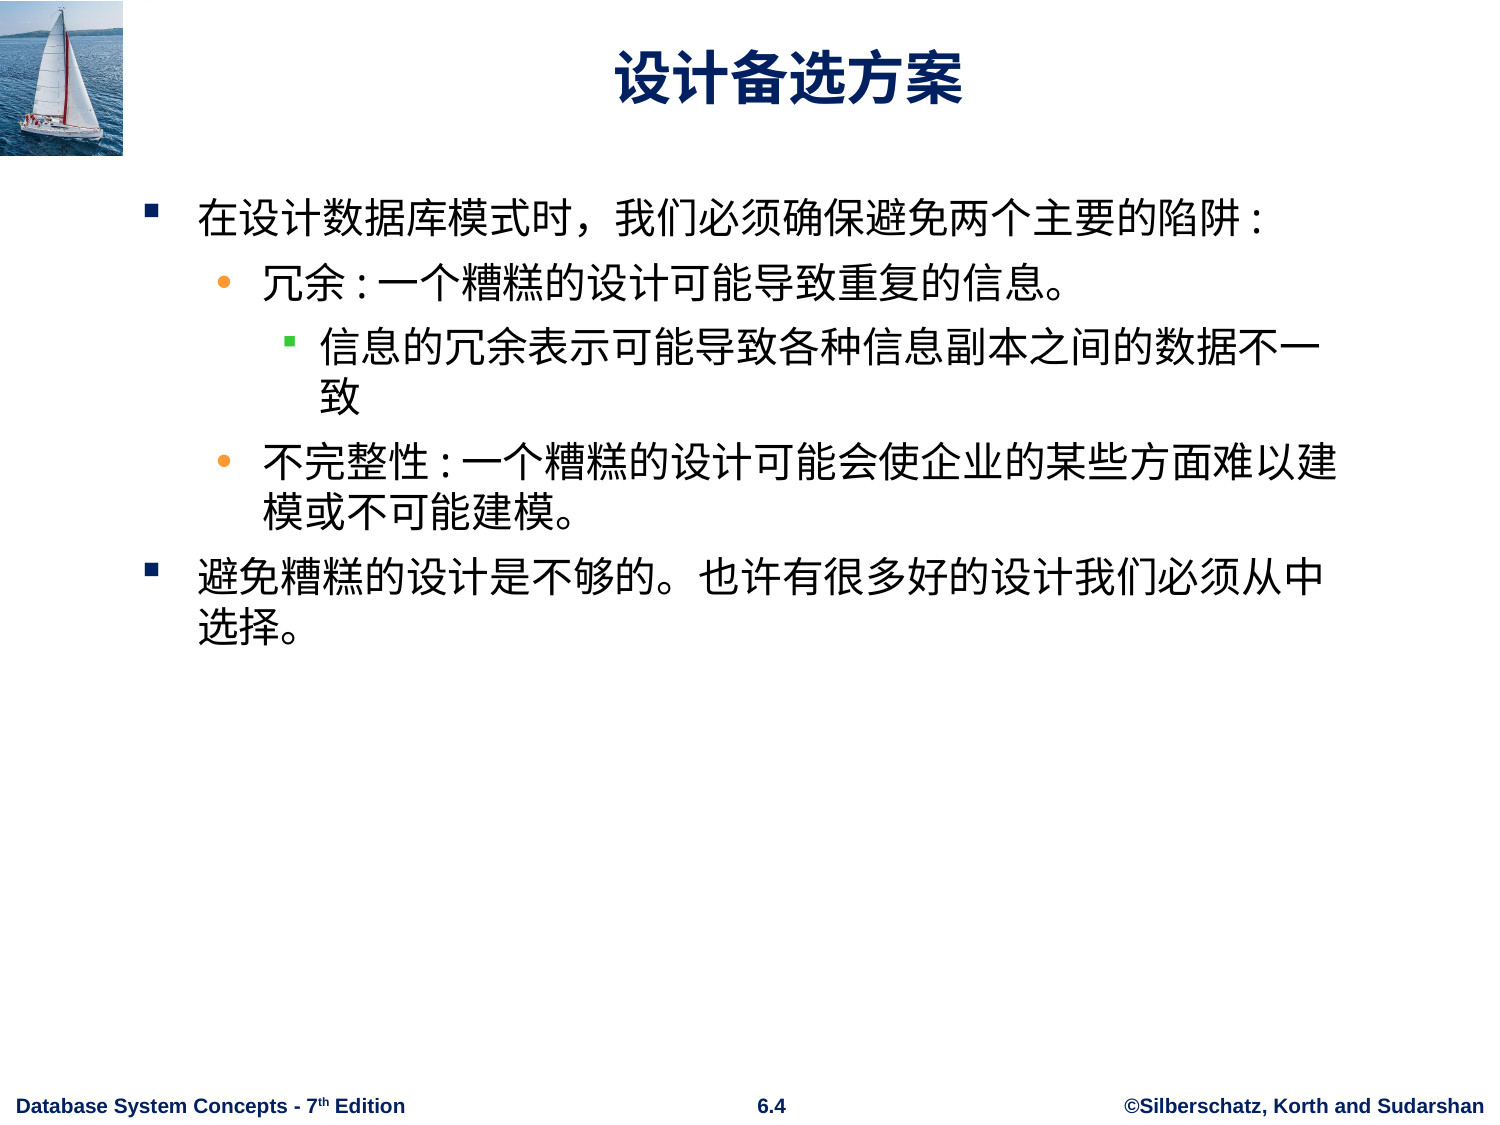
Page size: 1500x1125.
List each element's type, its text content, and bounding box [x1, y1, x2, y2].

list 在设计数据库模式时，我们必须确保避免两个主要的陷阱: 冗余:一个糟糕的设计可能导致重复的信息。 信息的冗余表示可能导致各种信息副本之间的数据不一致 不完整性:一个糟糕的设计可能会使企业的某些方面难以建模或不可能建模。 避免糟糕的设计是不够的。也许有很多好的设计我们必须从中选择。 [126, 184, 1375, 914]
title 设计备选方案 [125, 18, 1452, 120]
picture [0, 1, 123, 156]
